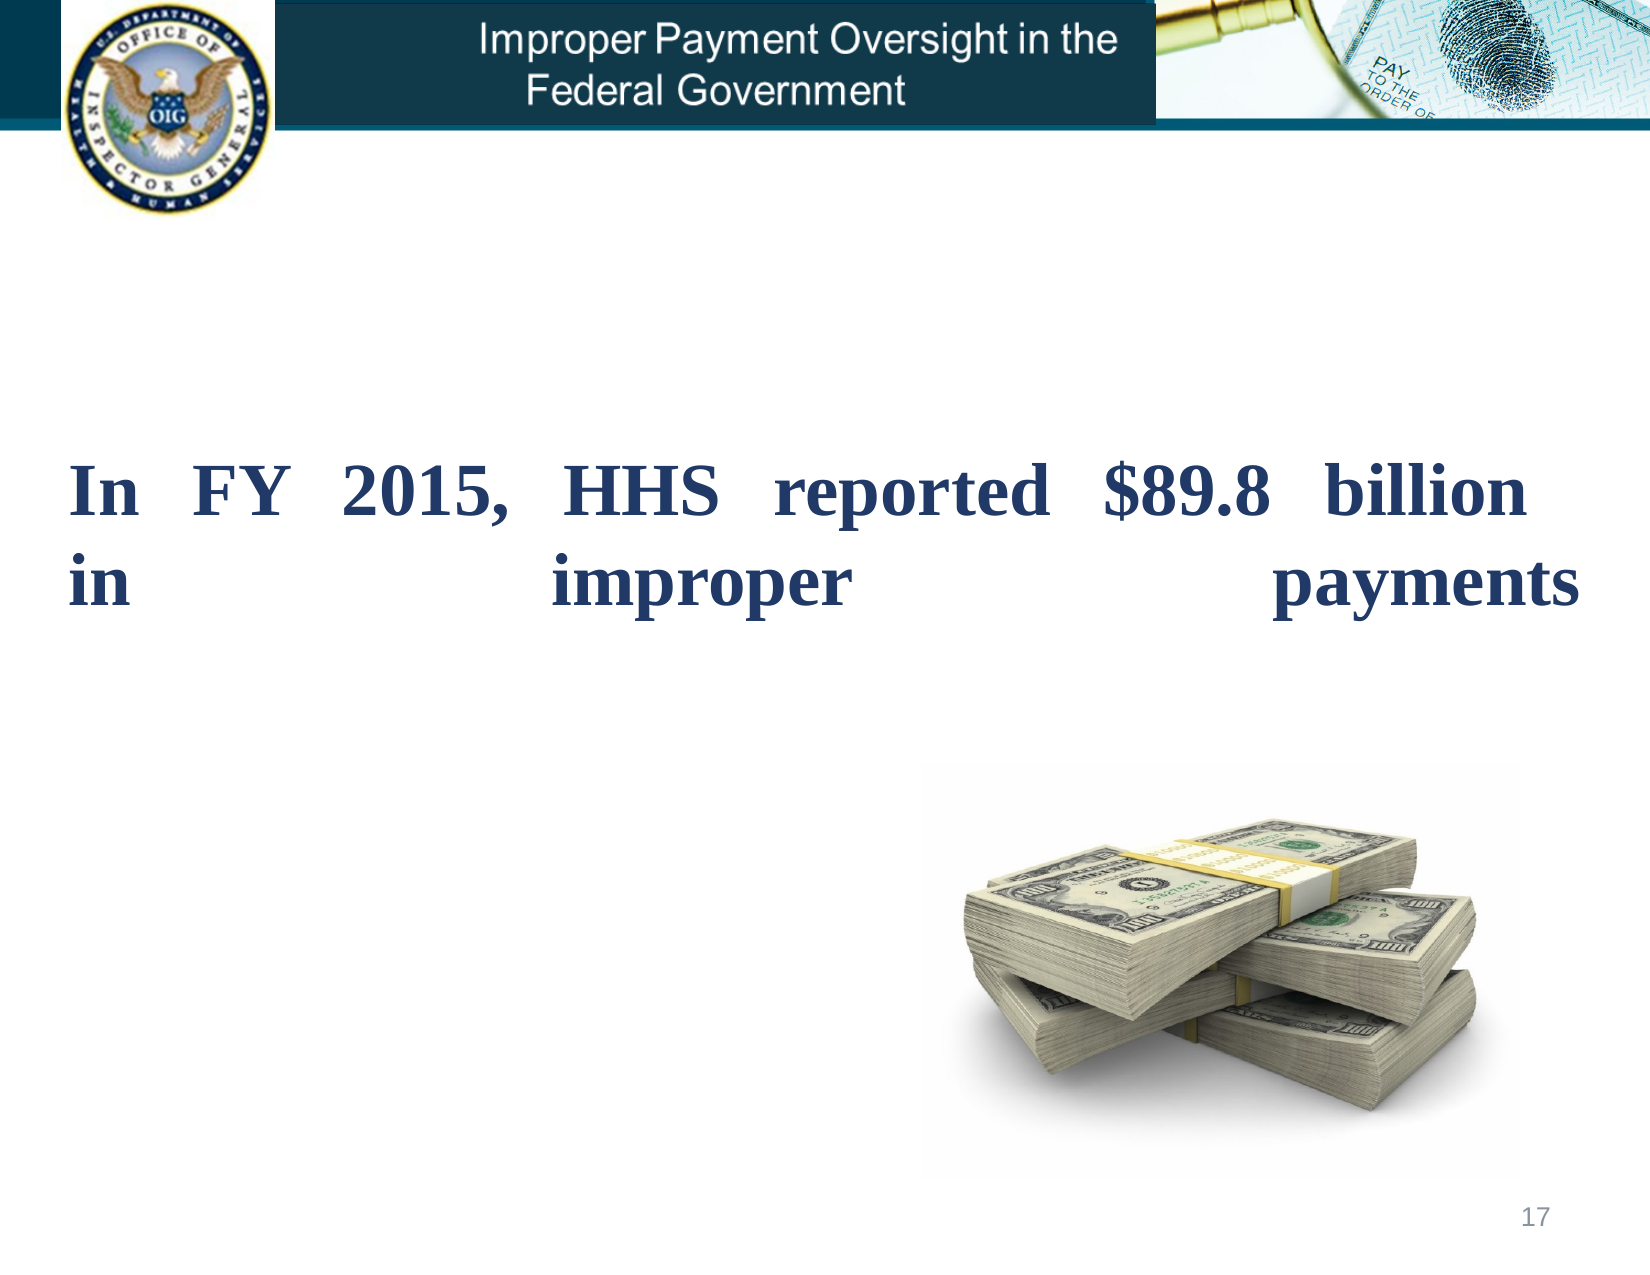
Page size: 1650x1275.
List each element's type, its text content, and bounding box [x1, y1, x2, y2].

text_box In FY 2015, HHS reported $89.8 billion in improper payments [69, 440, 1582, 891]
picture [0, 0, 1650, 1275]
slide_number 17 [1182, 1181, 1568, 1250]
